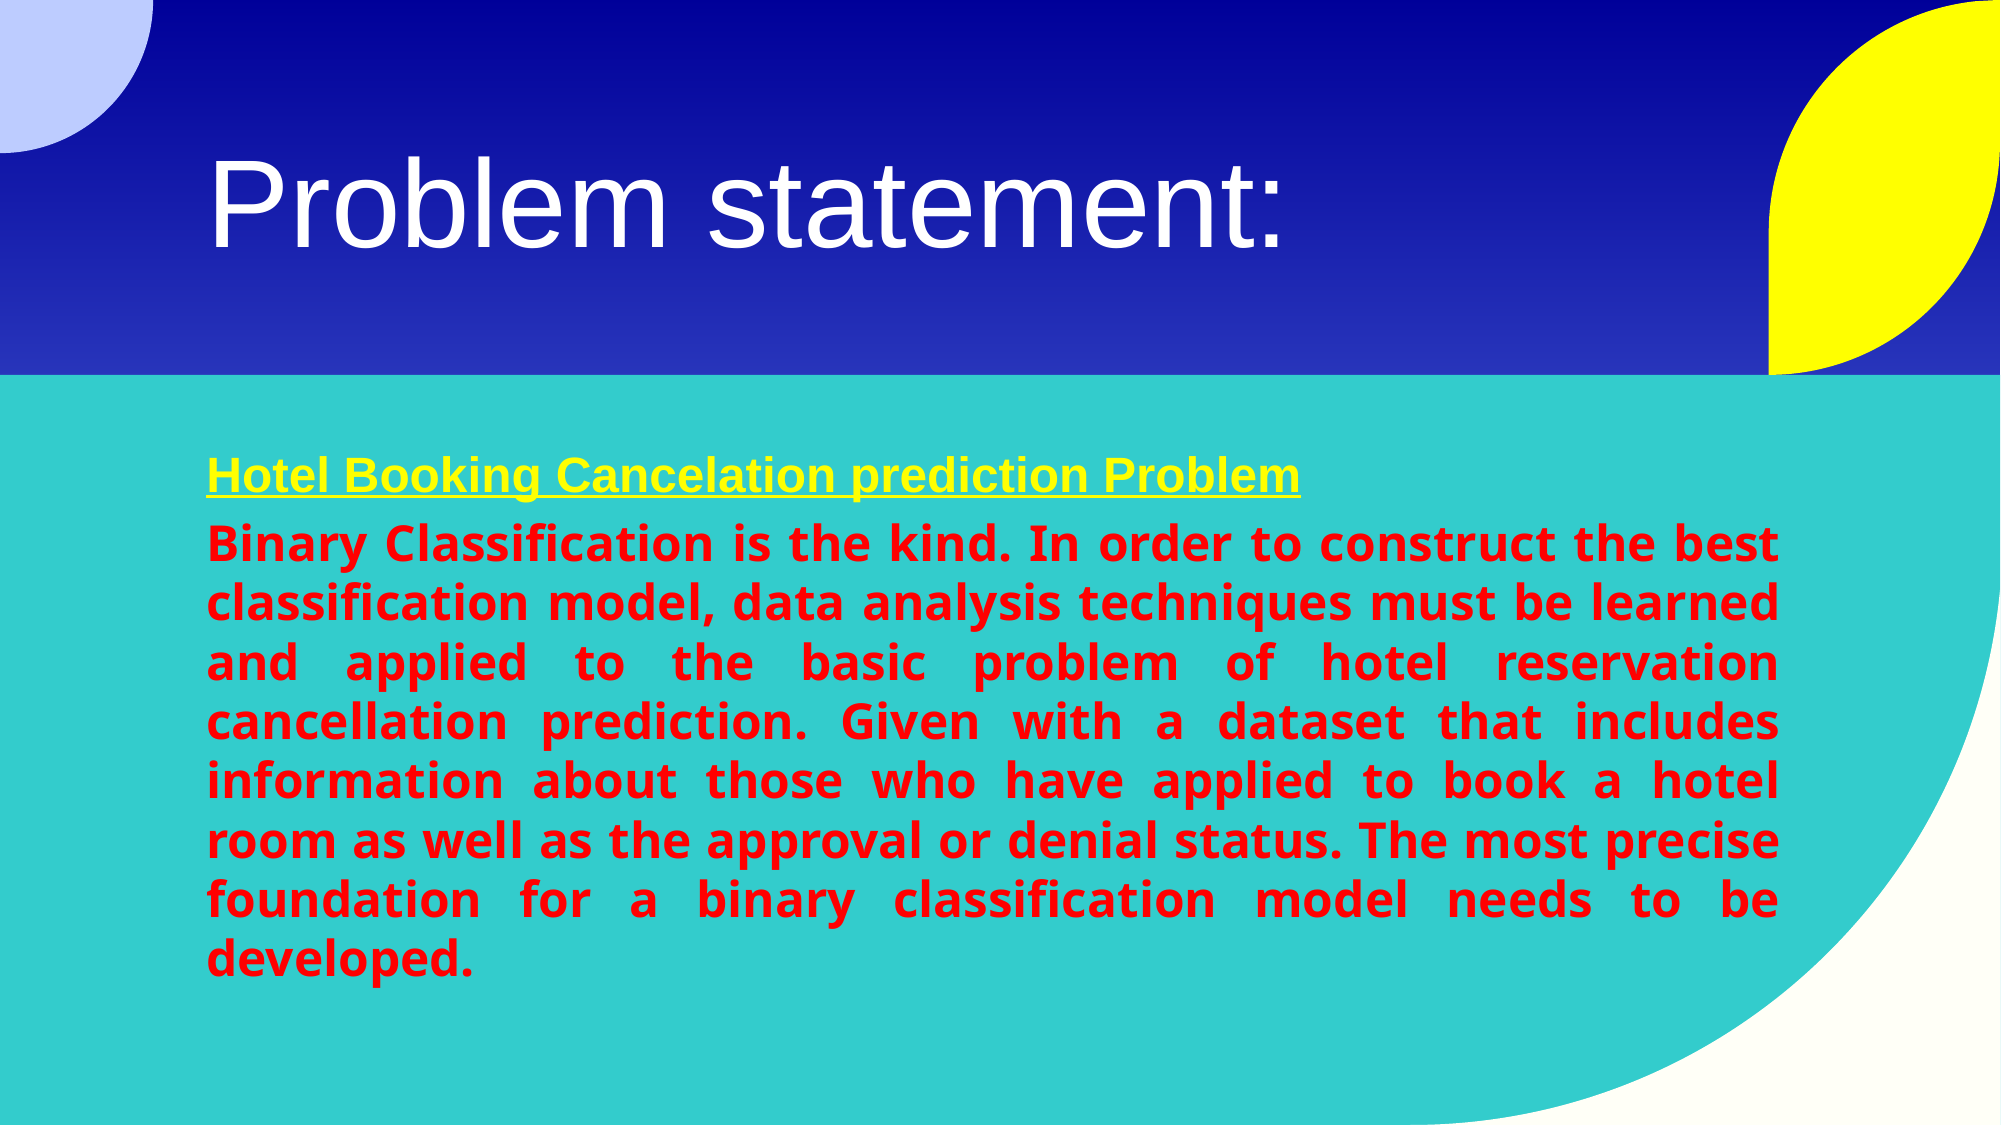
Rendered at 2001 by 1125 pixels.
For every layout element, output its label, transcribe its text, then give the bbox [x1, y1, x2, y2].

title Problem statement: [191, 62, 1796, 281]
slide_number [1433, 1024, 1900, 1103]
list Hotel Booking Cancelation prediction Problem Binary Classification is the kind. In order to construct the best classification model, data analysis techniques must be learned and applied to the basic problem of hotel reservation cancellation prediction. Given with a dataset that includes information about those who have applied to book a hotel room as well as the approval or denial status. The most precise foundation for a binary classification model needs to be developed. [191, 434, 1796, 1000]
